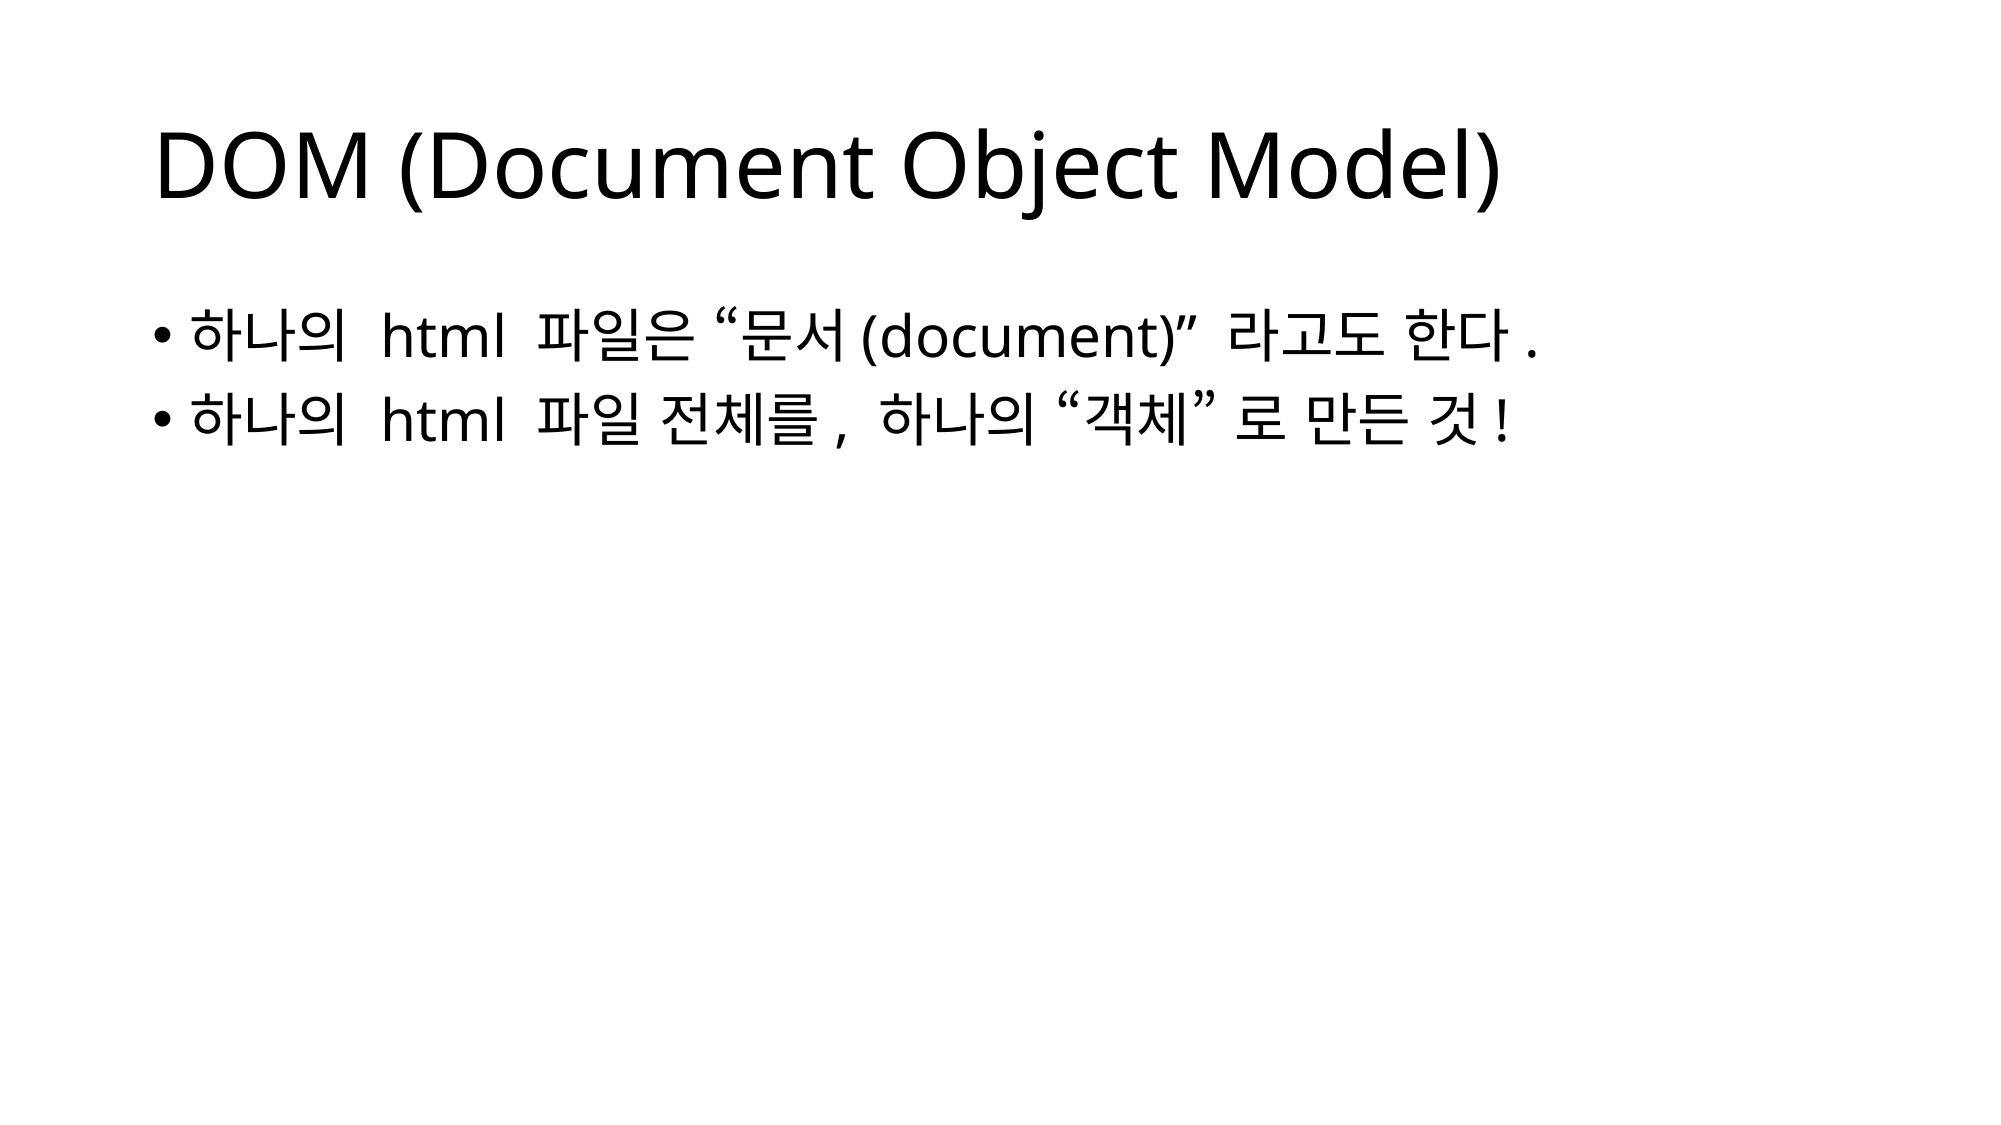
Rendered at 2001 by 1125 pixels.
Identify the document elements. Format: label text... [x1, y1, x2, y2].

list 하나의 html 파일은 “문서(document)” 라고도 한다. 하나의 html 파일 전체를, 하나의 “객체” 로 만든 것! [137, 299, 1863, 1014]
title DOM (Document Object Model) [137, 59, 1863, 278]
